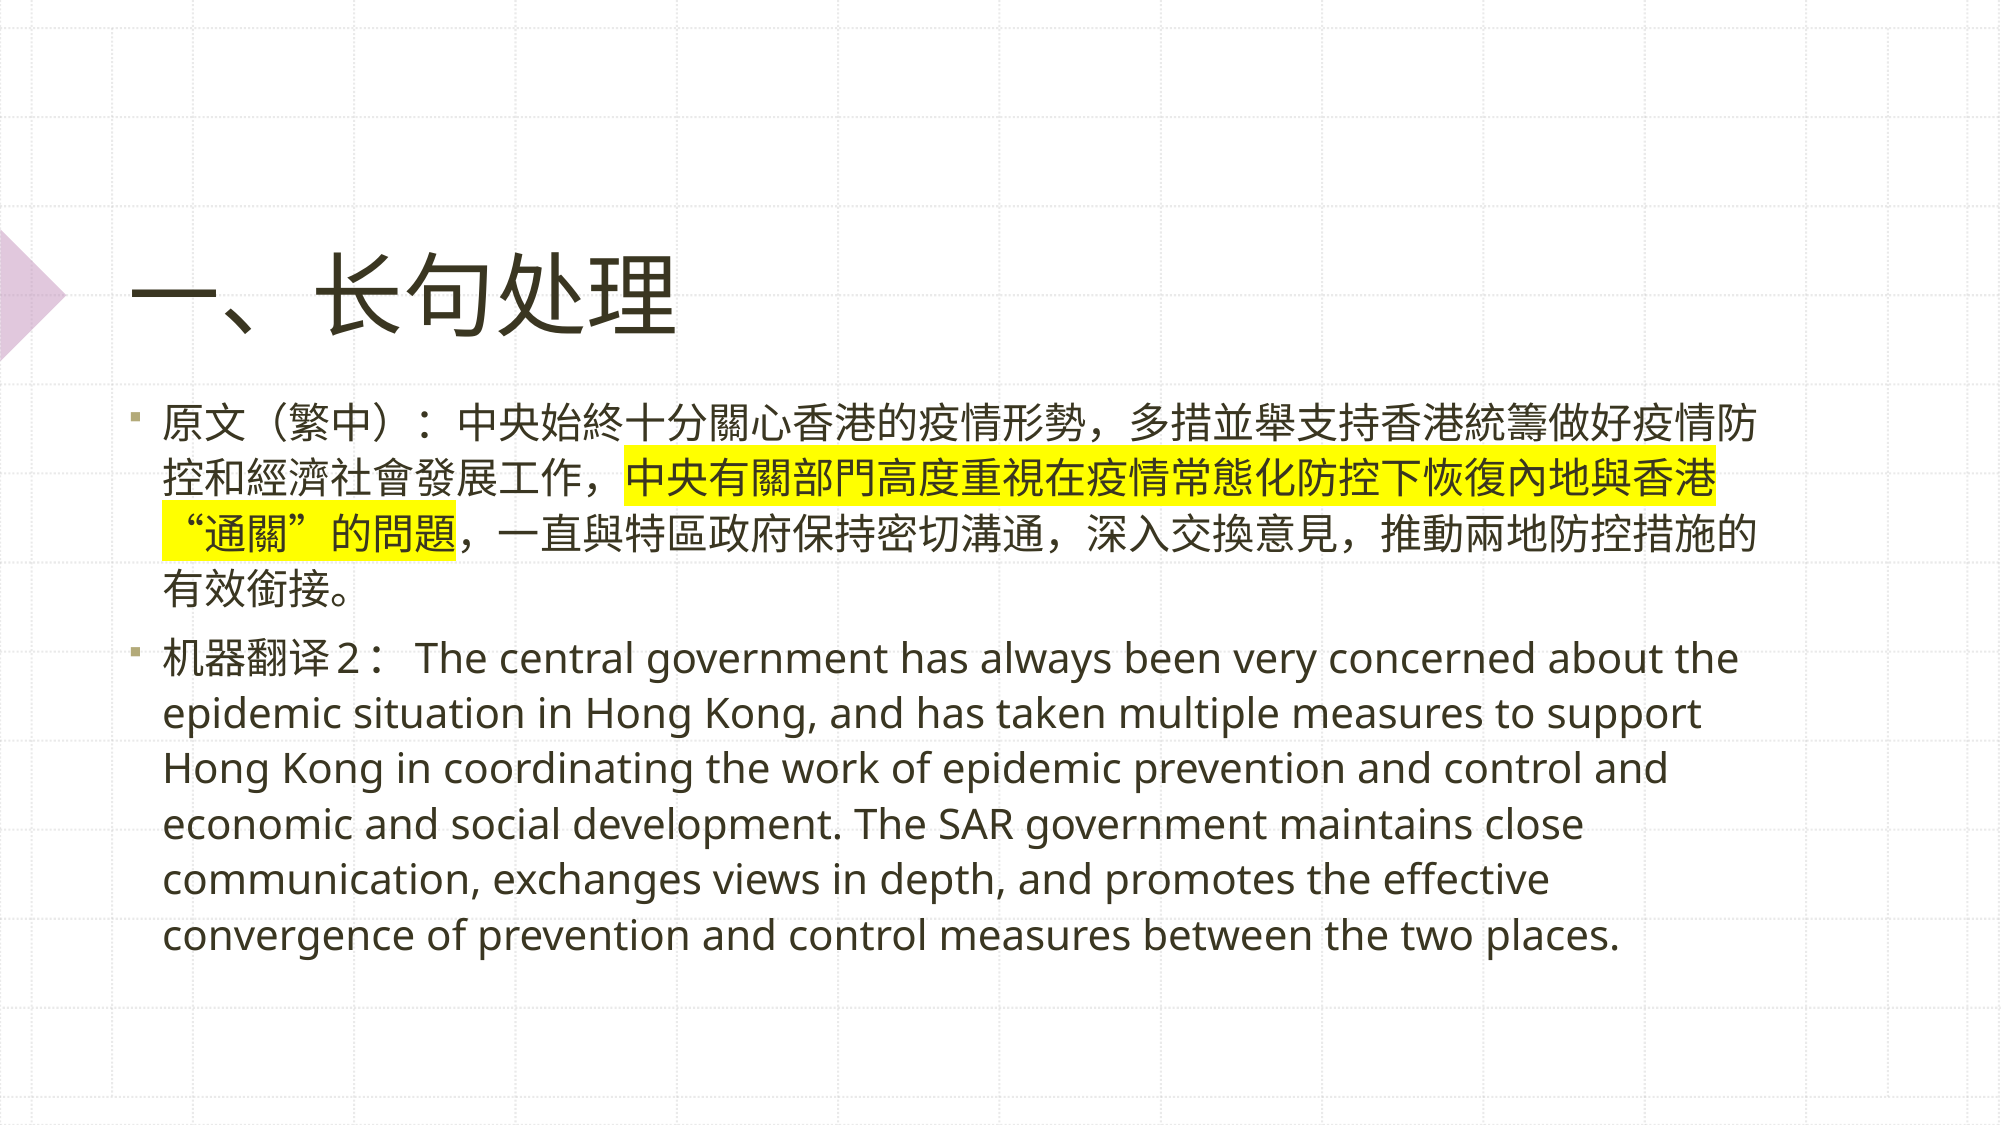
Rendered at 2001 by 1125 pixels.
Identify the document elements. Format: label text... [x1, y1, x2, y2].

title 一、长句处理 [113, 119, 1808, 356]
list 原文（繁中）：中央始終十分關心香港的疫情形勢，多措並舉支持香港統籌做好疫情防控和經濟社會發展工作，中央有關部門高度重視在疫情常態化防控下恢復內地與香港“通關”的問題，一直與特區政府保持密切溝通，深入交換意見，推動兩地防控措施的有效銜接。 机器翻译2：The central government has always been very concerned about the epidemic situation in Hong Kong, and has taken multiple measures to support Hong Kong in coordinating the work of epidemic prevention and control and economic and social development. The SAR government maintains close communication, exchanges views in depth, and promotes the effective convergence of prevention and control measures between the two places. [113, 383, 1808, 969]
